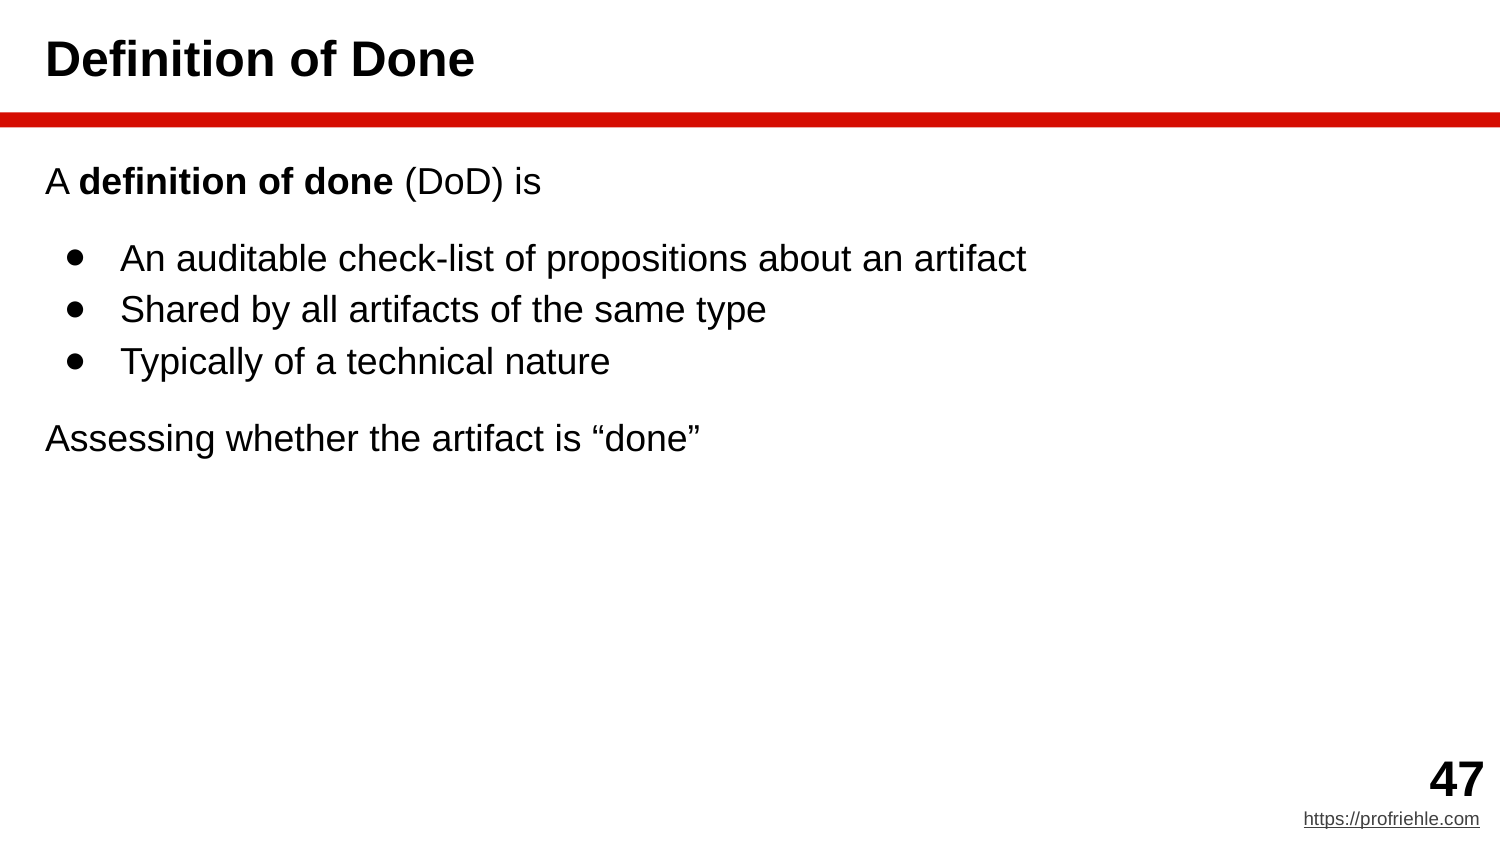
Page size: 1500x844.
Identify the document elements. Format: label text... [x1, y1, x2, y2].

list A definition of done (DoD) is An auditable check-list of propositions about an artifact Shared by all artifacts of the same type Typically of a technical nature Assessing whether the artifact is “done” [45, 150, 1455, 825]
title Definition of Done [0, 0, 1500, 113]
slide_number ‹#› https://profriehle.com [1200, 724, 1500, 844]
